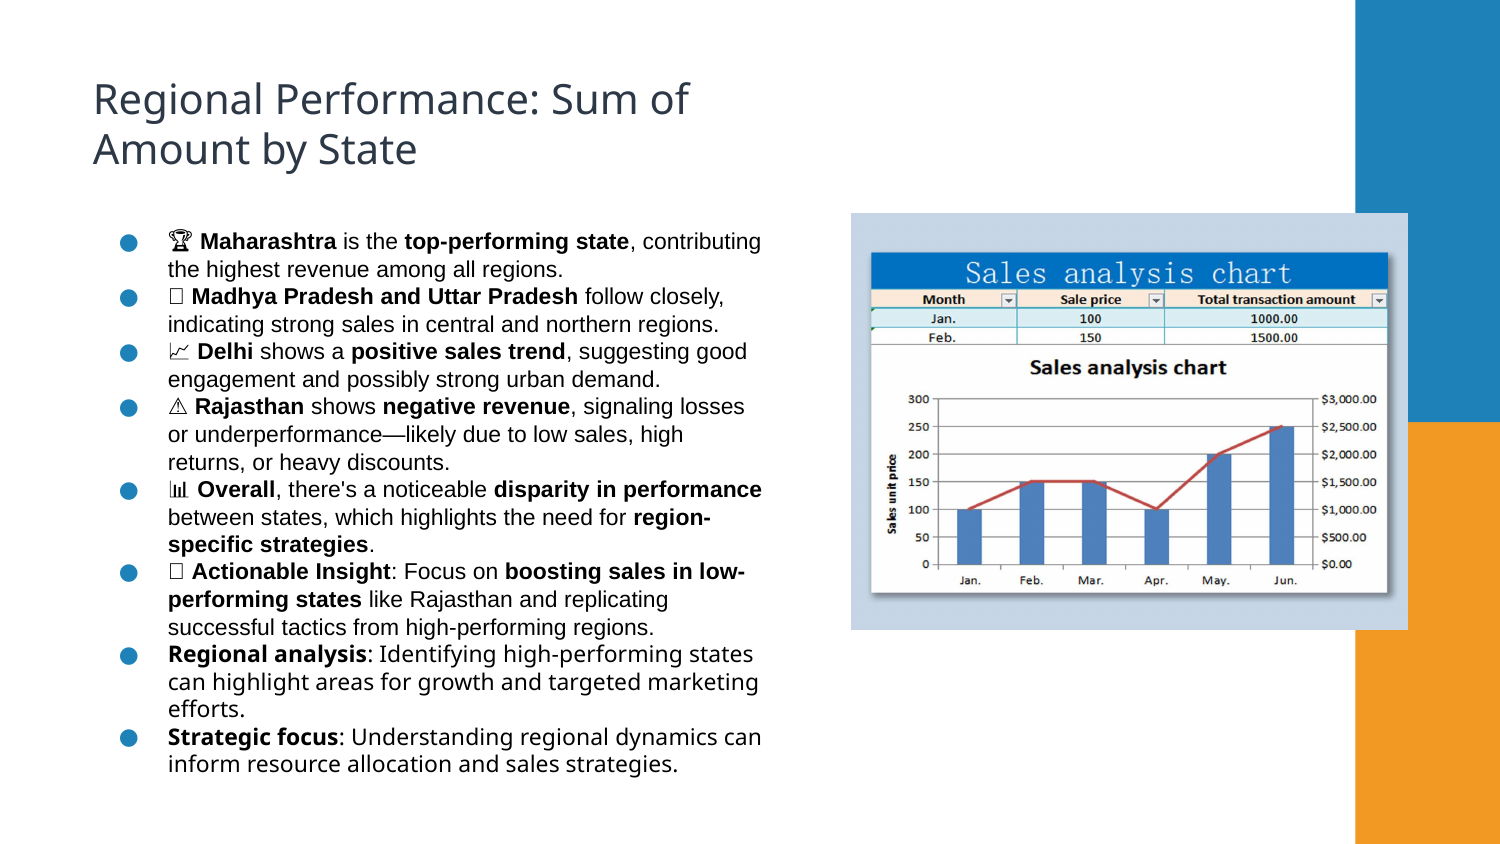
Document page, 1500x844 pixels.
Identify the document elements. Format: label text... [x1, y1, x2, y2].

picture [851, 213, 1408, 631]
list 🏆 Maharashtra is the top-performing state, contributing the highest revenue among all regions. 🔝 Madhya Pradesh and Uttar Pradesh follow closely, indicating strong sales in central and northern regions. 📈 Delhi shows a positive sales trend, suggesting good engagement and possibly strong urban demand. ⚠️ Rajasthan shows negative revenue, signaling losses or underperformance—likely due to low sales, high returns, or heavy discounts. 📊 Overall, there's a noticeable disparity in performance between states, which highlights the need for region-specific strategies. 🎯 Actionable Insight: Focus on boosting sales in low-performing states like Rajasthan and replicating successful tactics from high-performing regions. Regional analysis: Identifying high-performing states can highlight areas for growth and targeted marketing efforts. Strategic focus: Understanding regional dynamics can inform resource allocation and sales strategies. [92, 226, 765, 829]
title Regional Performance: Sum of Amount by State [92, 72, 765, 147]
